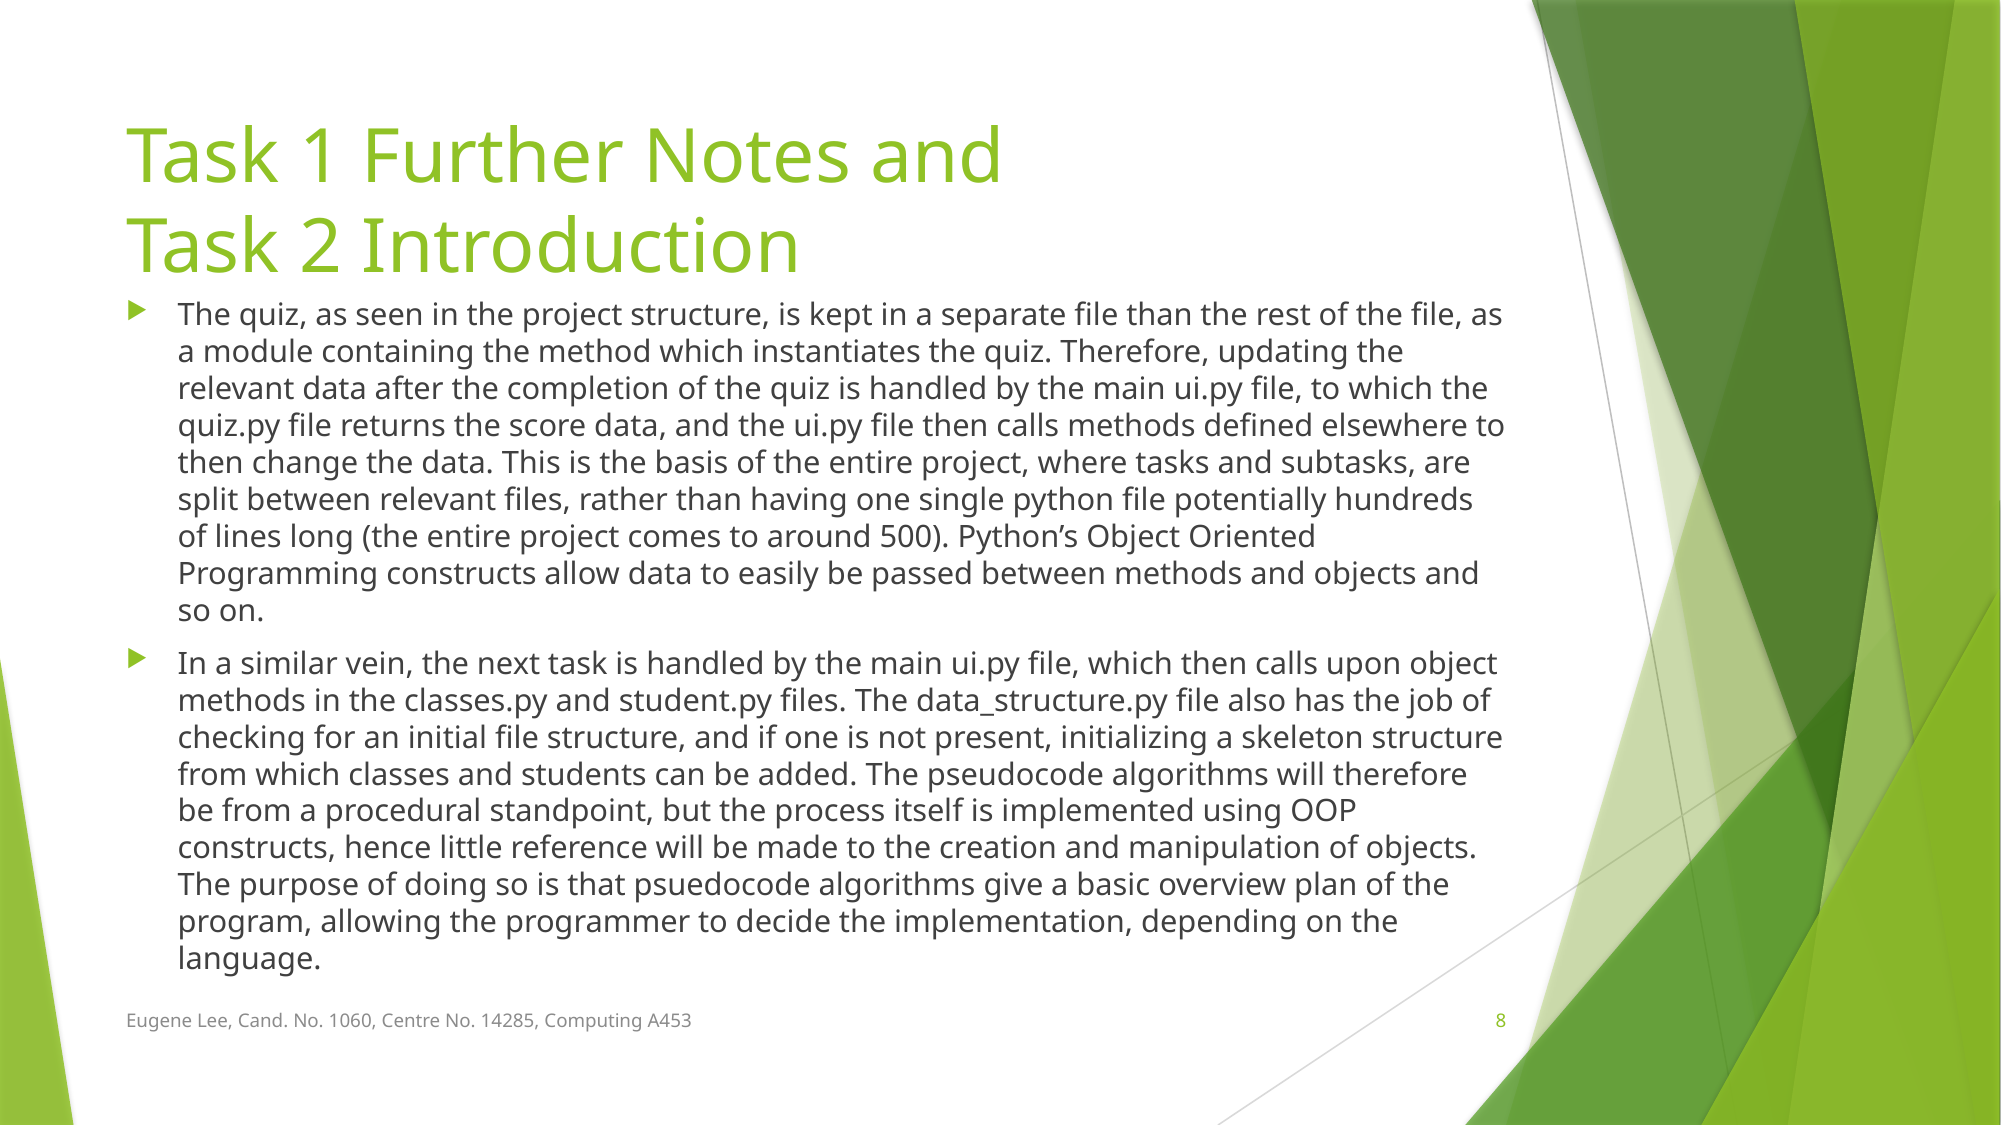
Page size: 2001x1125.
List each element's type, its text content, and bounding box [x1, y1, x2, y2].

slide_number 8 [1409, 991, 1522, 1051]
footer Eugene Lee, Cand. No. 1060, Centre No. 14285, Computing A453 [111, 991, 1145, 1051]
title Task 1 Further Notes and Task 2 Introduction [111, 99, 1522, 287]
list The quiz, as seen in the project structure, is kept in a separate file than the rest of the file, as a module containing the method which instantiates the quiz. Therefore, updating the relevant data after the completion of the quiz is handled by the main ui.py file, to which the quiz.py file returns the score data, and the ui.py file then calls methods defined elsewhere to then change the data. This is the basis of the entire project, where tasks and subtasks, are split between relevant files, rather than having one single python file potentially hundreds of lines long (the entire project comes to around 500). Python’s Object Oriented Programming constructs allow data to easily be passed between methods and objects and so on. In a similar vein, the next task is handled by the main ui.py file, which then calls upon object methods in the classes.py and student.py files. The data_structure.py file also has the job of checking for an initial file structure, and if one is not present, initializing a skeleton structure from which classes and students can be added. The pseudocode algorithms will therefore be from a procedural standpoint, but the process itself is implemented using OOP constructs, hence little reference will be made to the creation and manipulation of objects. The purpose of doing so is that psuedocode algorithms give a basic overview plan of the program, allowing the programmer to decide the implementation, depending on the language. [111, 287, 1522, 991]
